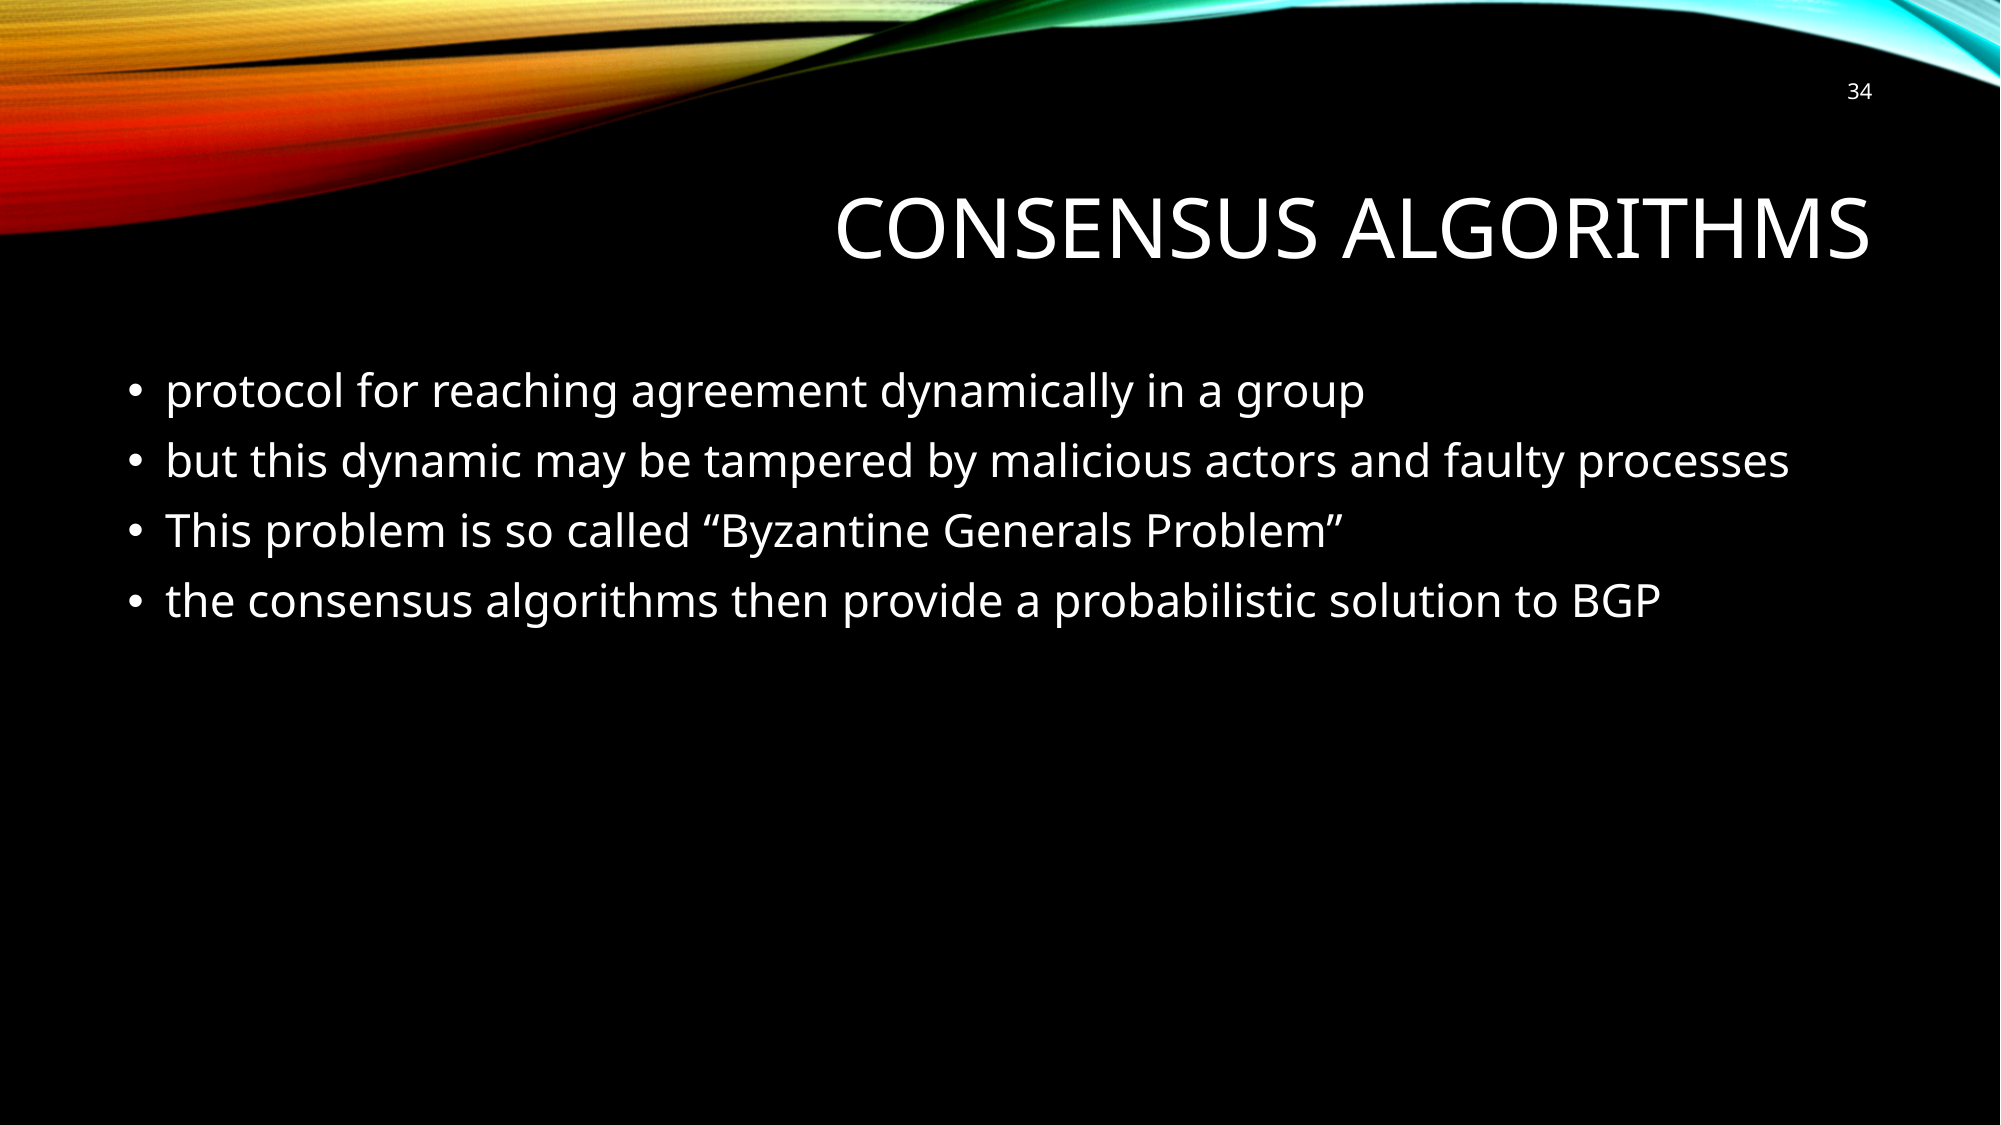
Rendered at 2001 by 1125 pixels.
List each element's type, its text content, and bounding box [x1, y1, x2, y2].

picture [0, 0, 2000, 237]
slide_number 34 [1437, 62, 1888, 123]
list protocol for reaching agreement dynamically in a group but this dynamic may be tampered by malicious actors and faulty processes This problem is so called “Byzantine Generals Problem” the consensus algorithms then provide a probabilistic solution to BGP [112, 360, 1888, 1021]
title Consensus algorithms [474, 125, 1888, 338]
